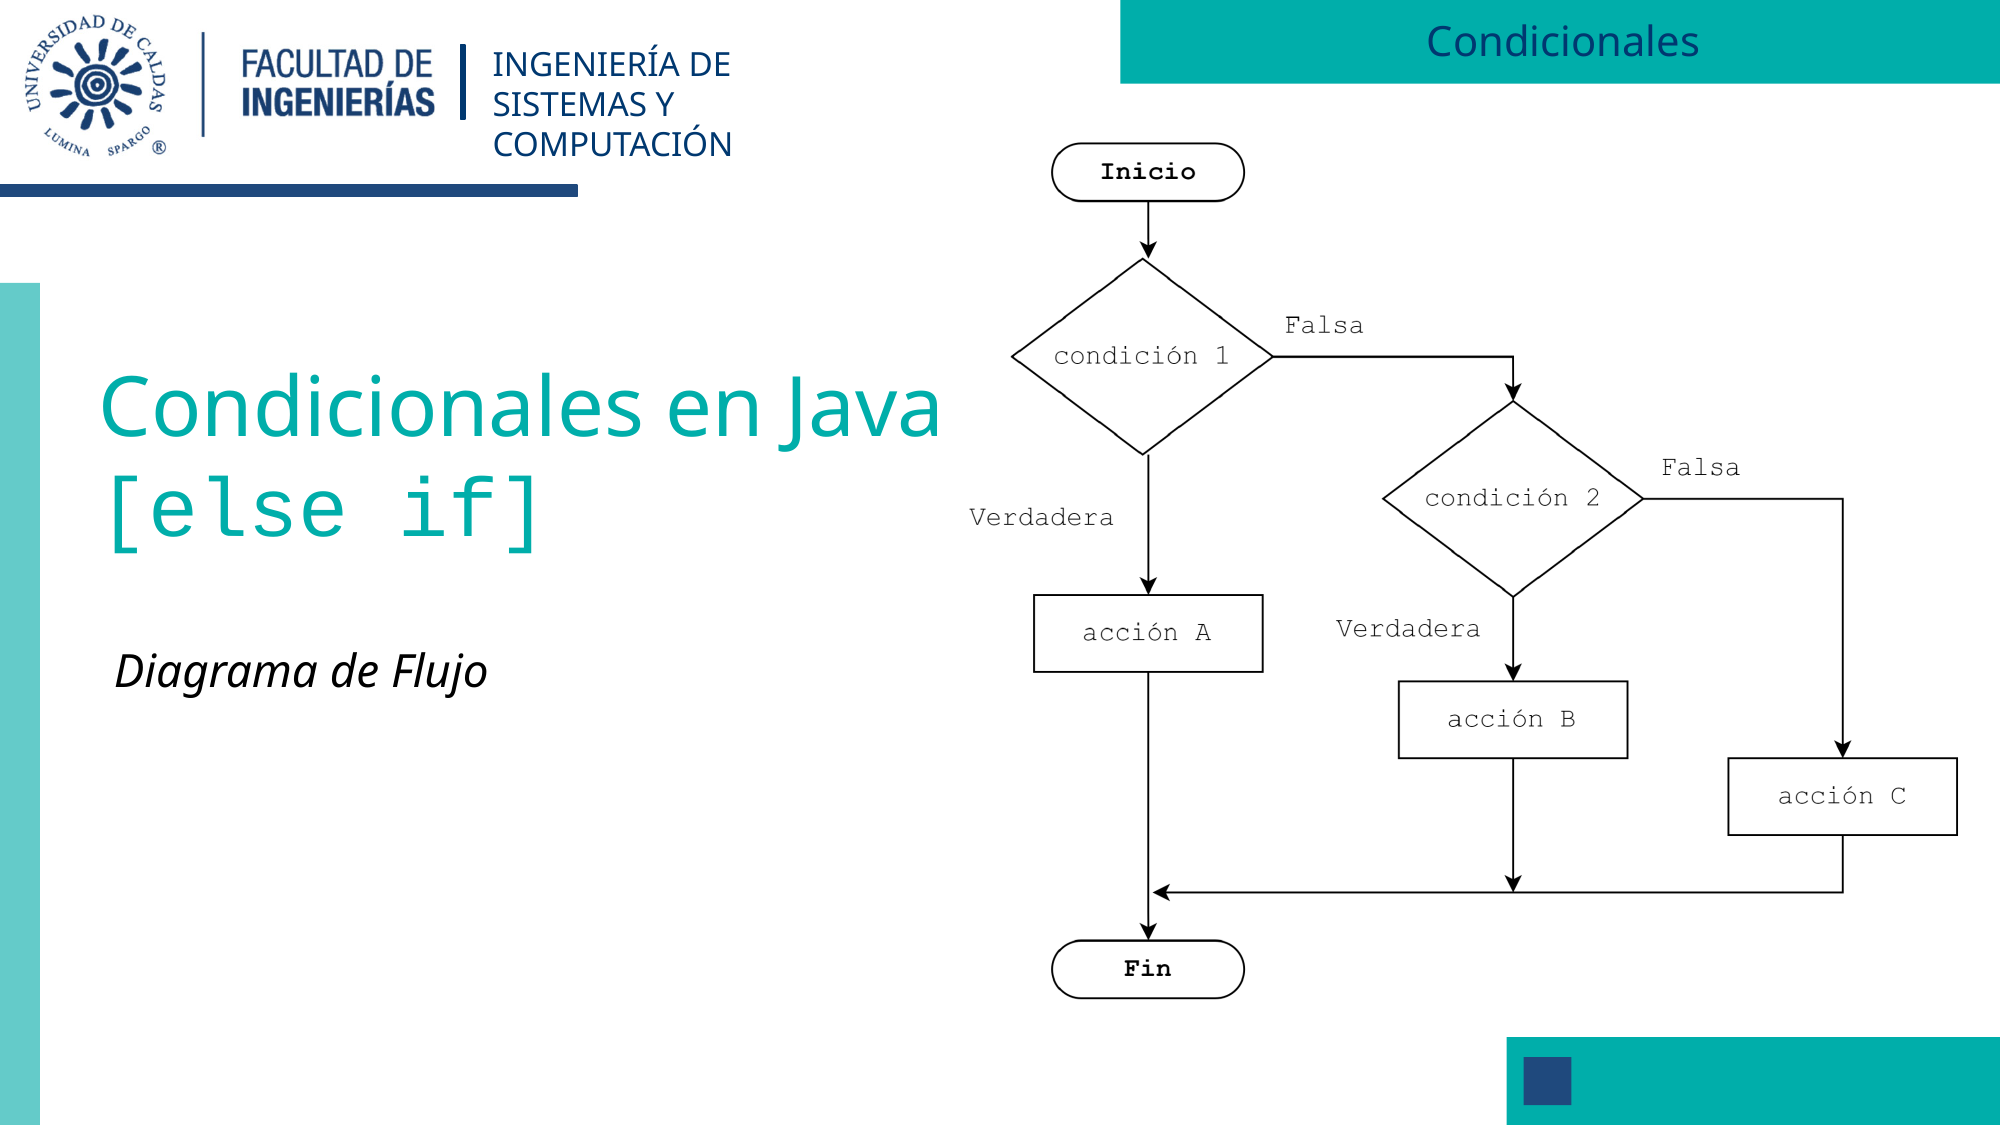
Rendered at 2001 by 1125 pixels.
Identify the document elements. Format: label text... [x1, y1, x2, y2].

text_box [0, 184, 578, 197]
text_box [1120, 0, 2000, 84]
picture [0, 0, 464, 173]
text_box [1506, 1037, 2000, 1125]
title Condicionales en Java [else if] [99, 353, 934, 554]
text_box [0, 282, 40, 1125]
text_box [1523, 1057, 1572, 1106]
text_box Diagrama de Flujo [98, 626, 881, 712]
picture [939, 123, 1977, 1018]
text_box Condicionales [1129, 0, 1998, 80]
text_box INGENIERÍA DE SISTEMAS Y COMPUTACIÓN [477, 28, 841, 179]
